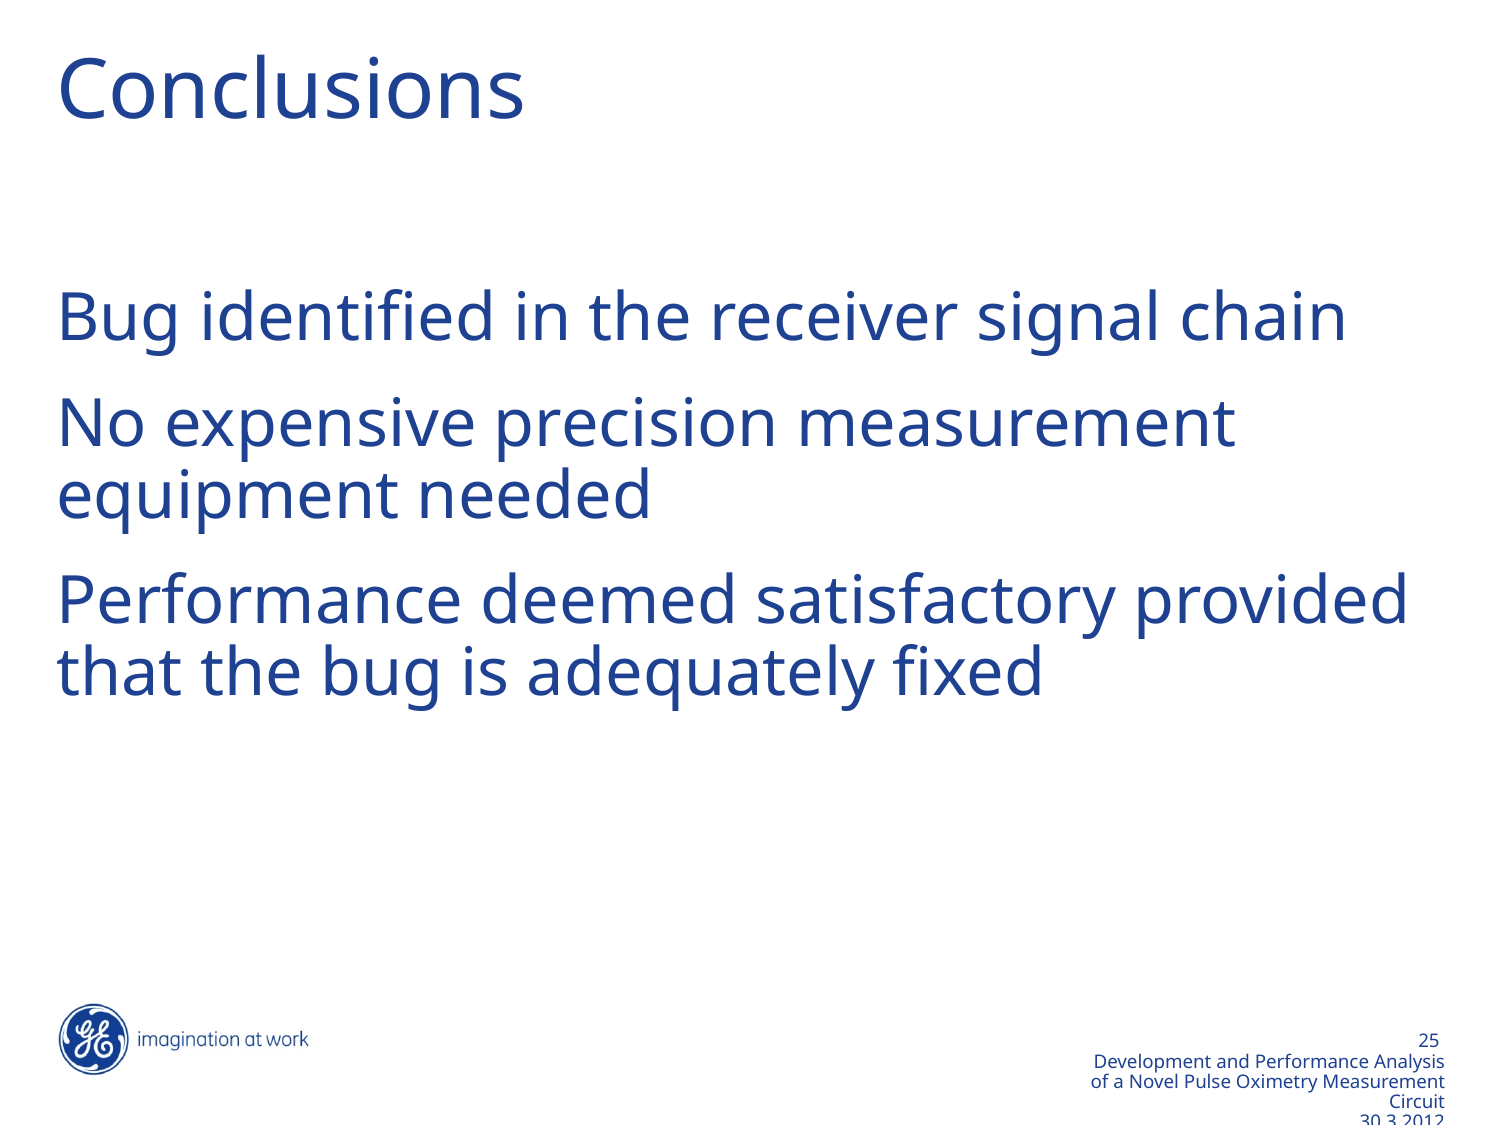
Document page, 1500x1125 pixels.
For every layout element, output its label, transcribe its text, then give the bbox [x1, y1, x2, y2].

list Bug identified in the receiver signal chain No expensive precision measurement equipment needed Performance deemed satisfactory provided that the bug is adequately fixed [56, 283, 1444, 979]
picture [52, 997, 315, 1081]
title Conclusions [56, 46, 1444, 210]
